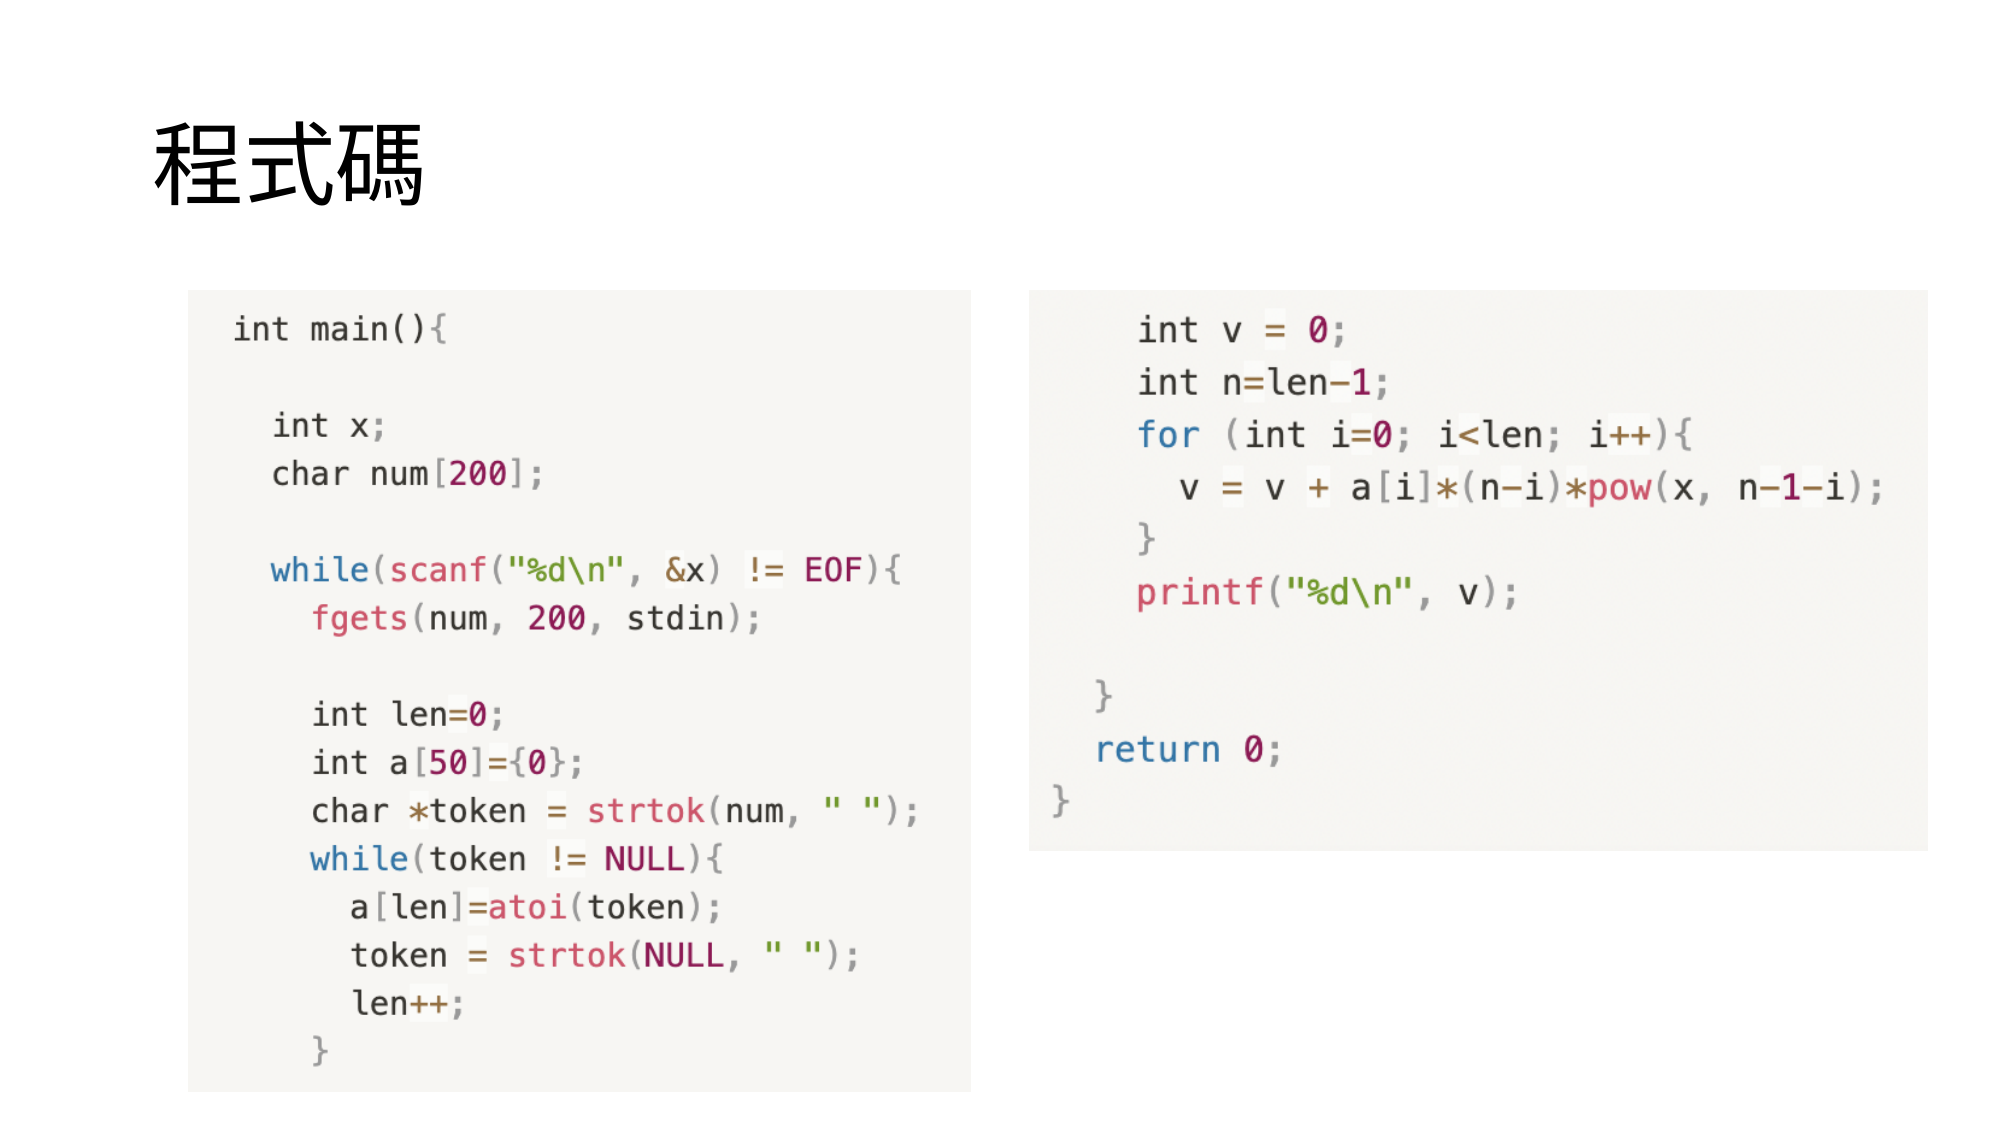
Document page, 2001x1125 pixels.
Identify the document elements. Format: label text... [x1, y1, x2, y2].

title 程式碼 [137, 59, 1863, 278]
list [188, 290, 971, 1092]
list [1029, 290, 1928, 851]
